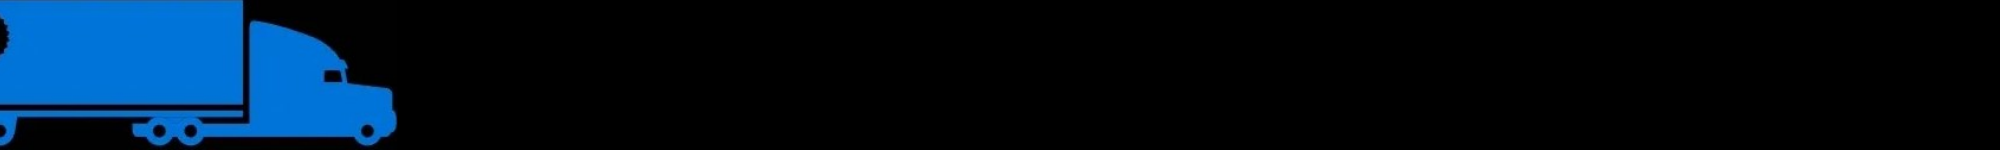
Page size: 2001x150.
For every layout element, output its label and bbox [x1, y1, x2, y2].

picture [0, 0, 398, 150]
